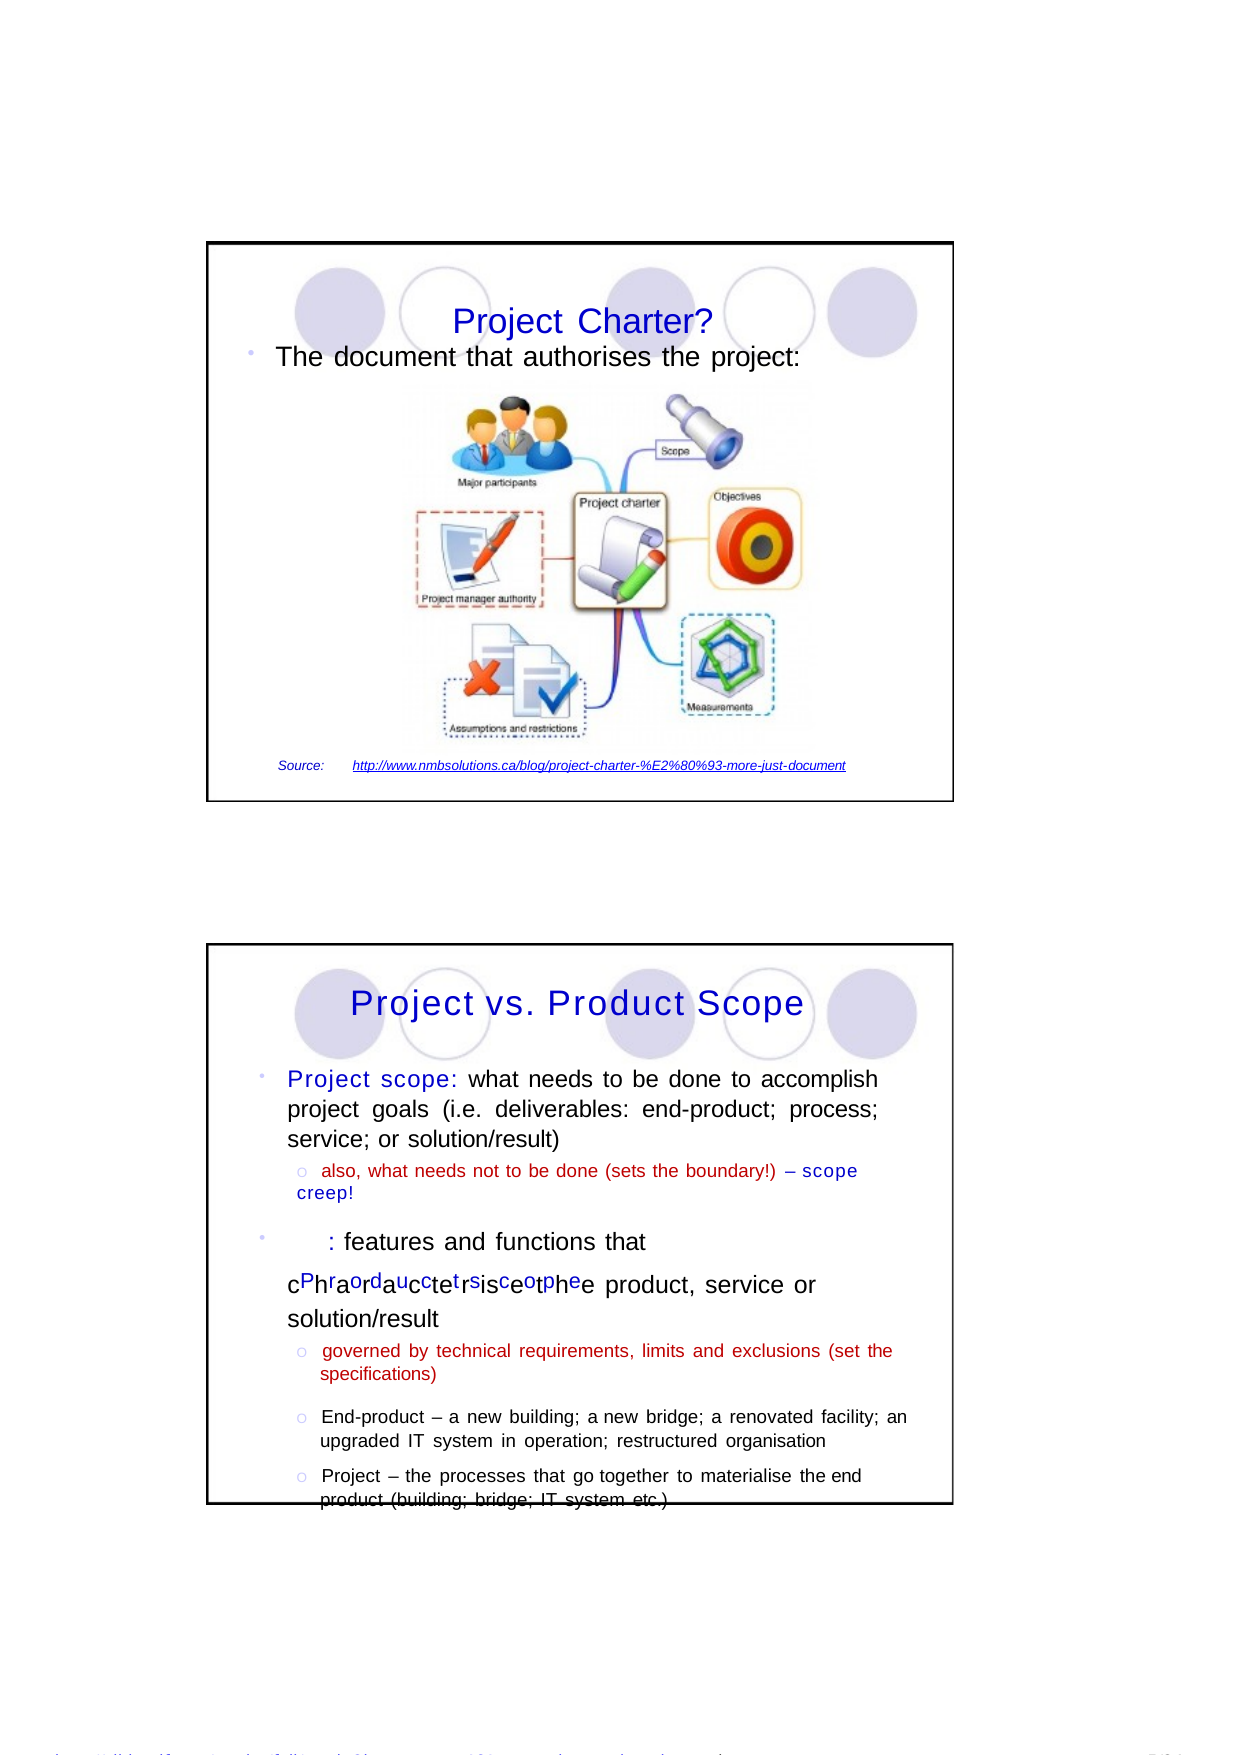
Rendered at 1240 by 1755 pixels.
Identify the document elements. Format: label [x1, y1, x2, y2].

text_box [0, 0, 1214, 1754]
